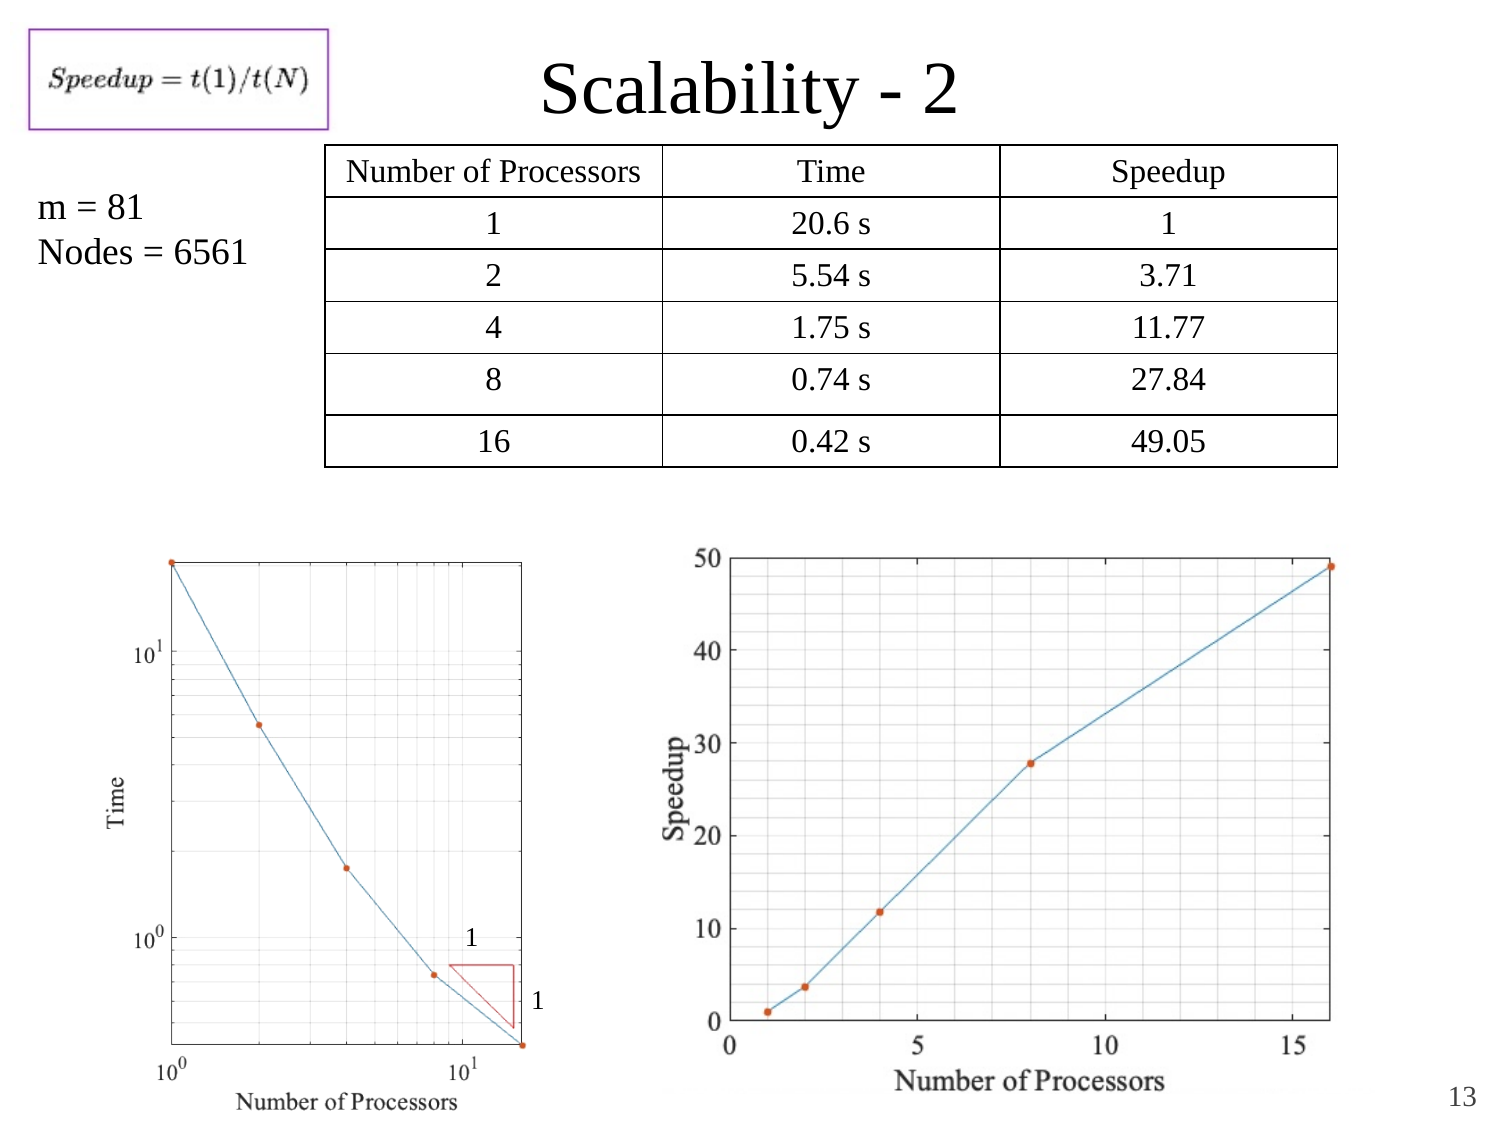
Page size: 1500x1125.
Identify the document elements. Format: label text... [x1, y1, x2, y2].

table_header Number of Processors [326, 146, 662, 196]
table_cell 1.75 s [663, 302, 999, 353]
picture [9, 22, 348, 141]
table_cell 1 [326, 198, 662, 248]
table_cell 11.77 [1001, 302, 1337, 353]
slide_number 13 [1425, 1062, 1485, 1113]
table_cell 5.54 s [663, 250, 999, 301]
table_cell 16 [326, 416, 662, 466]
table_cell 8 [326, 354, 662, 414]
title Scalability - 2 [350, 24, 1493, 143]
table_cell 49.05 [1001, 416, 1337, 466]
table_cell 0.42 s [663, 416, 999, 466]
table_cell 2 [326, 250, 662, 301]
picture [662, 523, 1376, 1094]
table_cell 27.84 [1001, 354, 1337, 414]
table_cell 1 [1001, 198, 1337, 248]
table_header Speedup [1001, 146, 1337, 196]
table_cell 0.74 s [663, 354, 999, 414]
table_cell 4 [326, 302, 662, 353]
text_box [102, 529, 563, 1111]
table_cell 3.71 [1001, 250, 1337, 301]
table_header Time [663, 146, 999, 196]
table_cell 20.6 s [663, 198, 999, 248]
text_box m = 81 Nodes = 6561 [22, 174, 264, 280]
